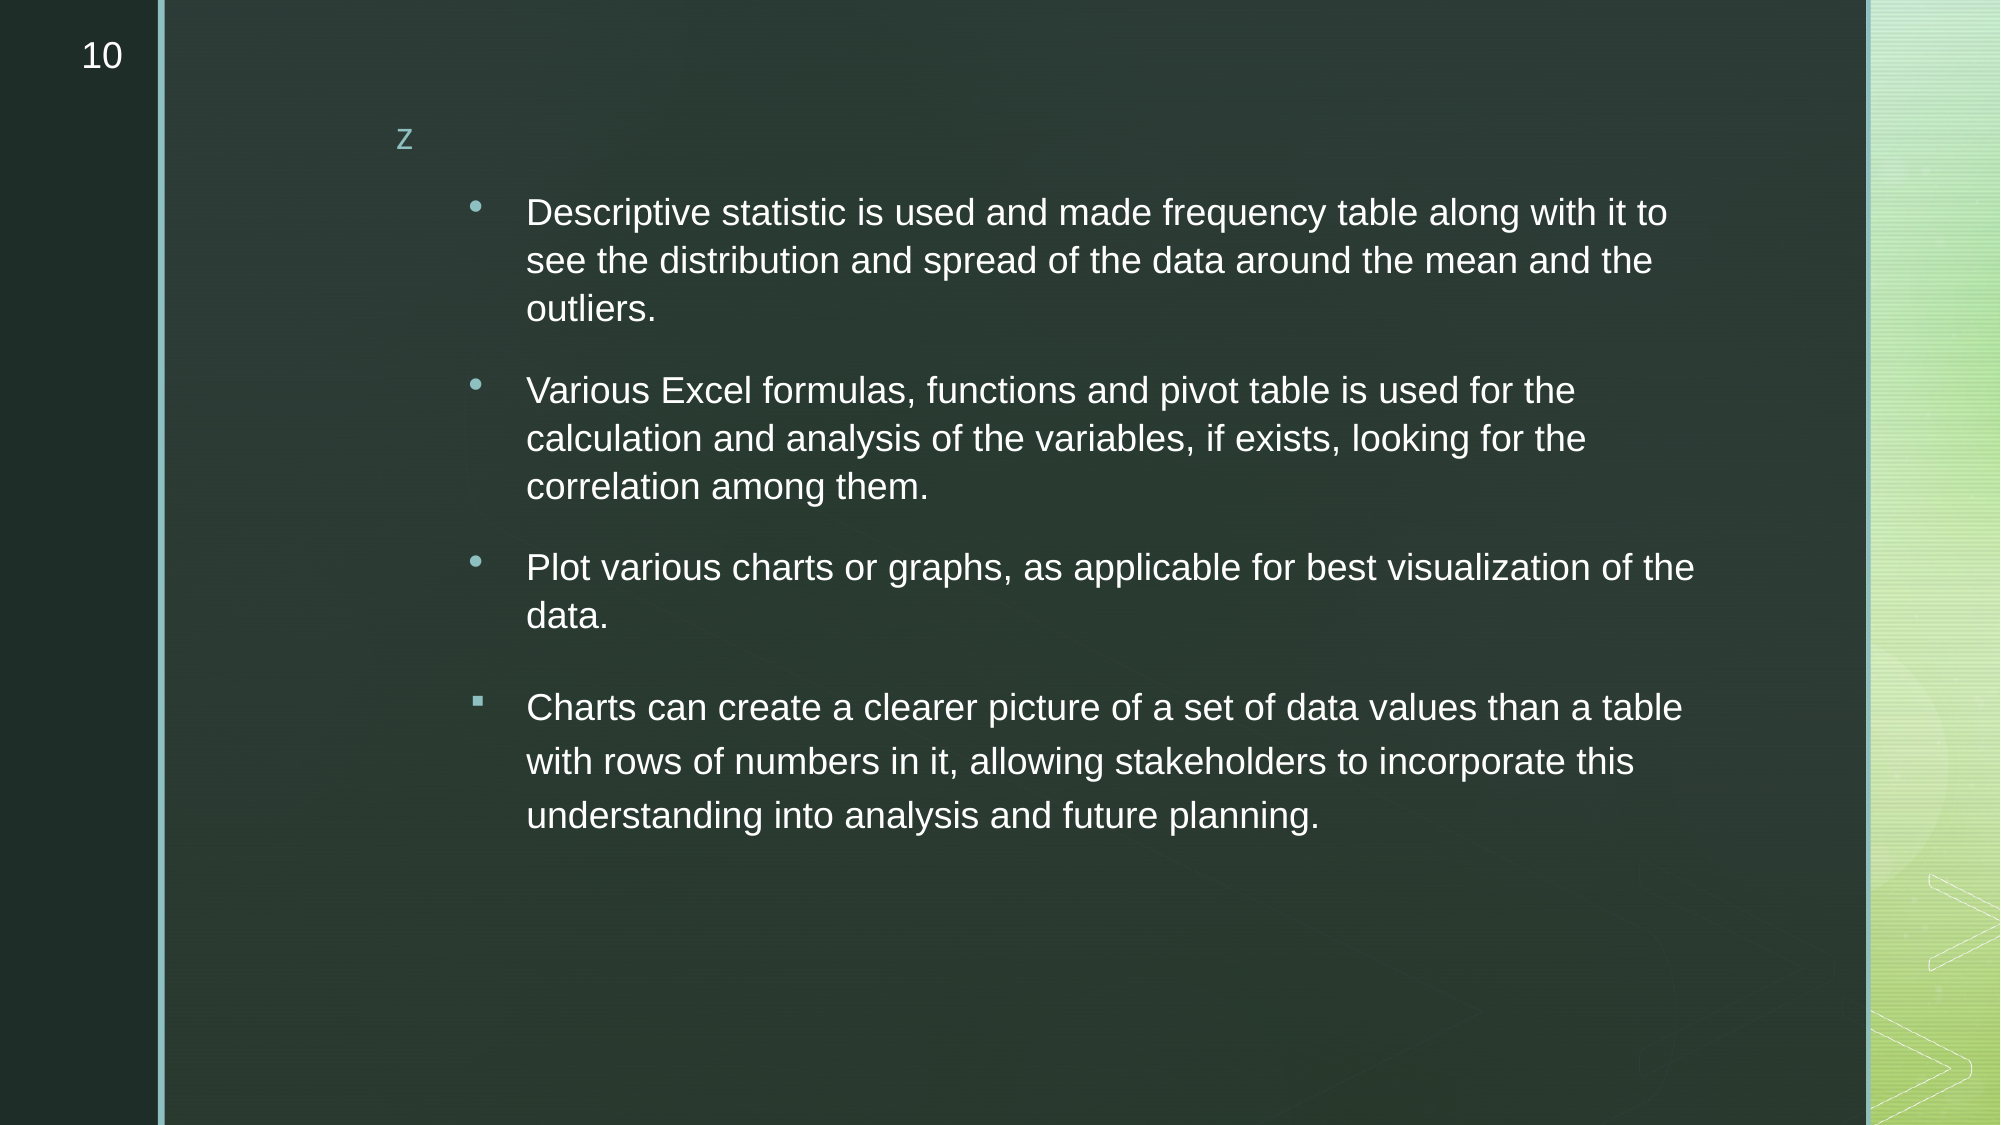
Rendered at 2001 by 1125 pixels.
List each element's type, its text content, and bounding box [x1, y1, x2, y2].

slide_number 10 [25, 26, 131, 80]
picture [1871, 0, 2001, 1125]
list Descriptive statistic is used and made frequency table along with it to see the distribution and spread of the data around the mean and the outliers. Various Excel formulas, functions and pivot table is used for the calculation and analysis of the variables, if exists, looking for the correlation among them. Plot various charts or graphs, as applicable for best visualization of the data. Charts can create a clearer picture of a set of data values than a table with rows of numbers in it, allowing stakeholders to incorporate this understanding into analysis and future planning. [454, 121, 1734, 993]
